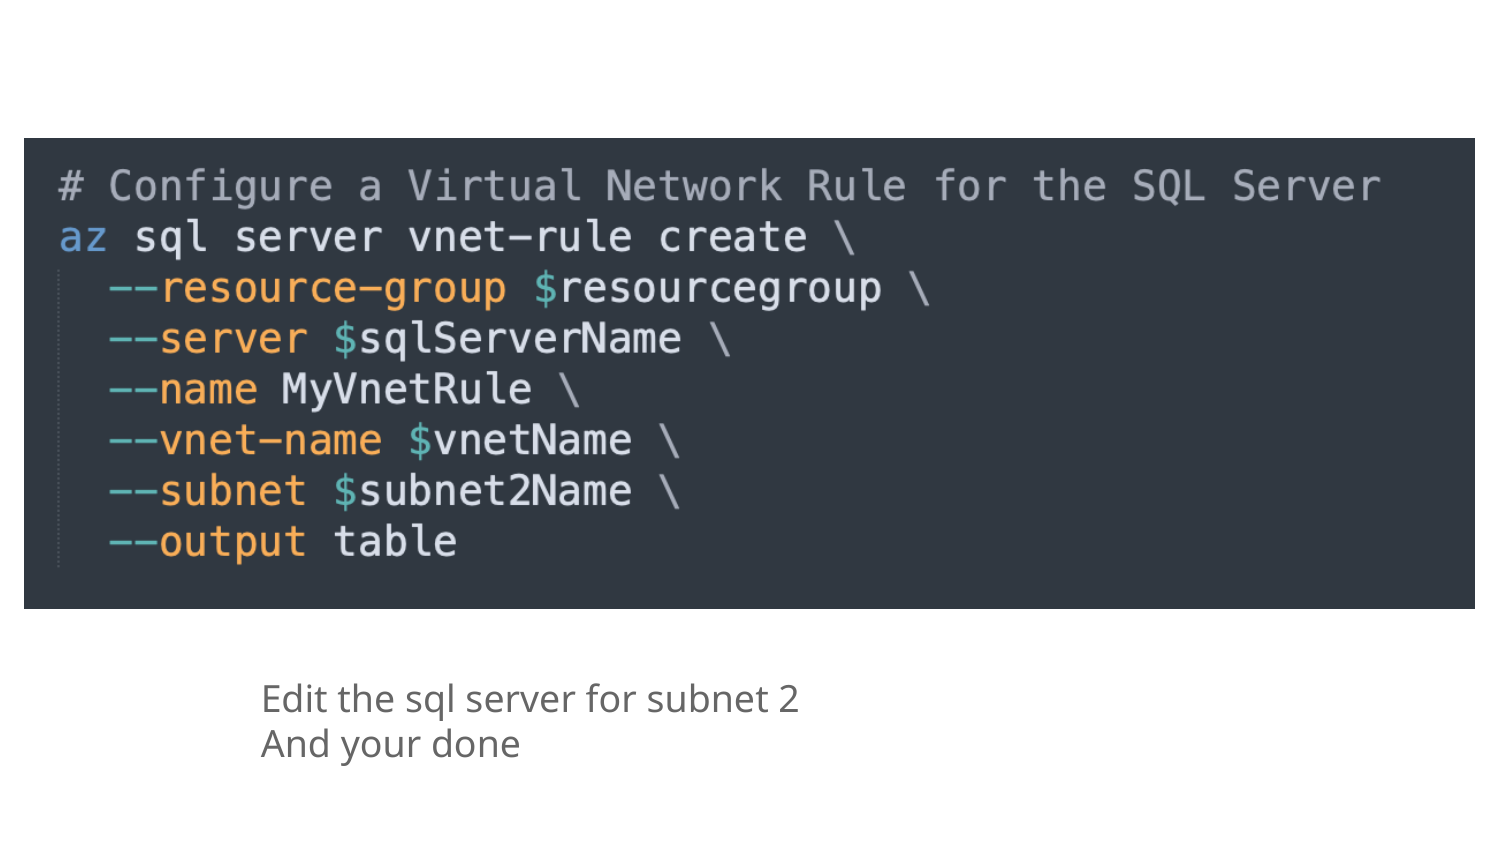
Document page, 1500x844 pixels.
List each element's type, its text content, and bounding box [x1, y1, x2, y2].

text_box Edit the sql server for subnet 2 And your done [245, 660, 1120, 781]
picture [24, 138, 1476, 609]
